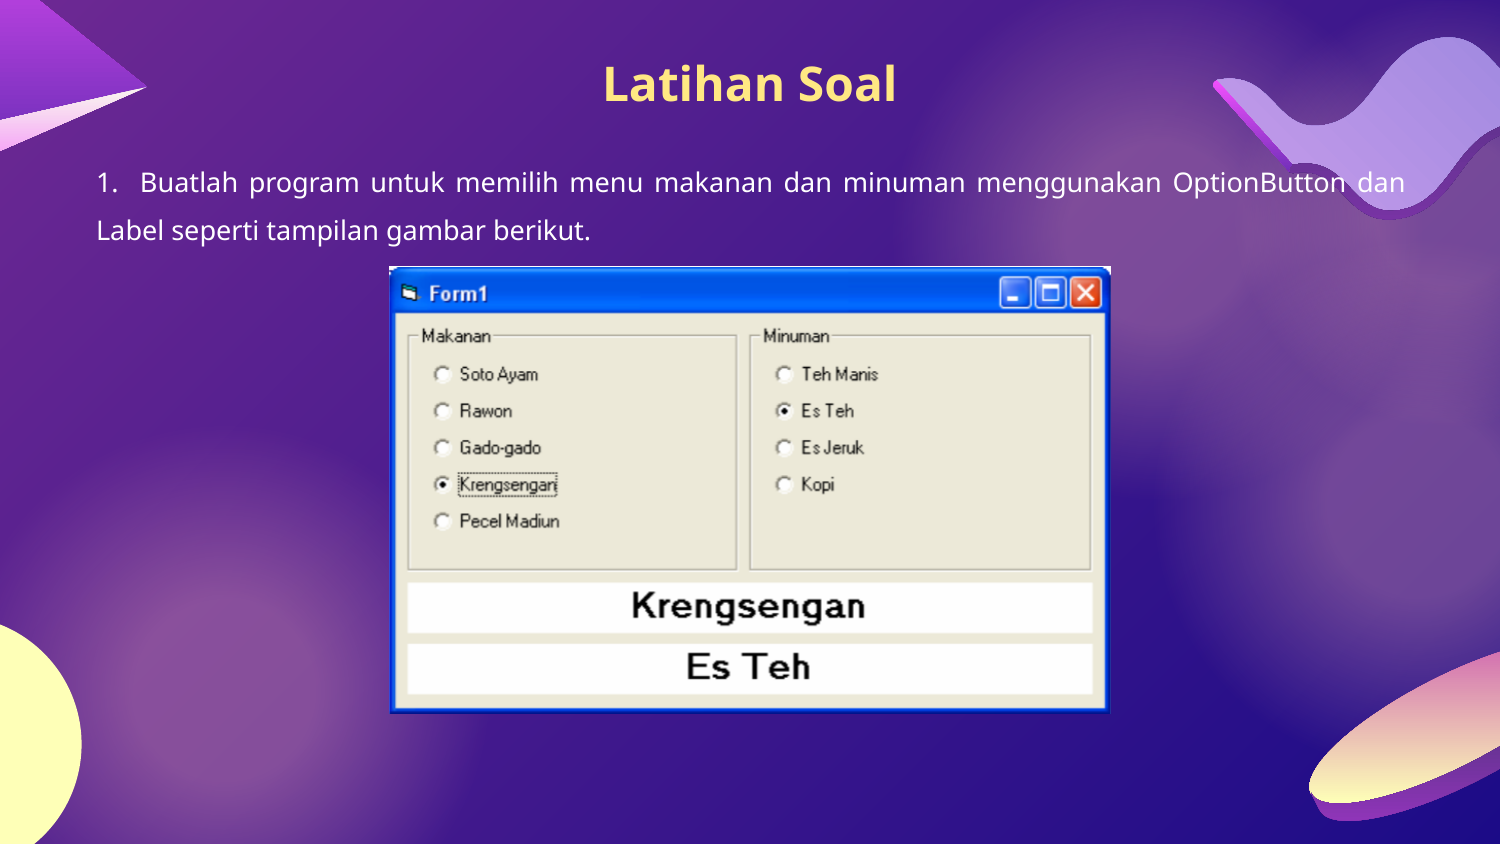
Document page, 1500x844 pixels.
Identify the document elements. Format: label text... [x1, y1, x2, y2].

title Latihan Soal [124, 40, 1376, 125]
picture [389, 266, 1111, 714]
text_box 1. Buatlah program untuk memilih menu makanan dan minuman menggunakan OptionButton dan Label seperti tampilan gambar berikut. [56, 133, 1421, 795]
